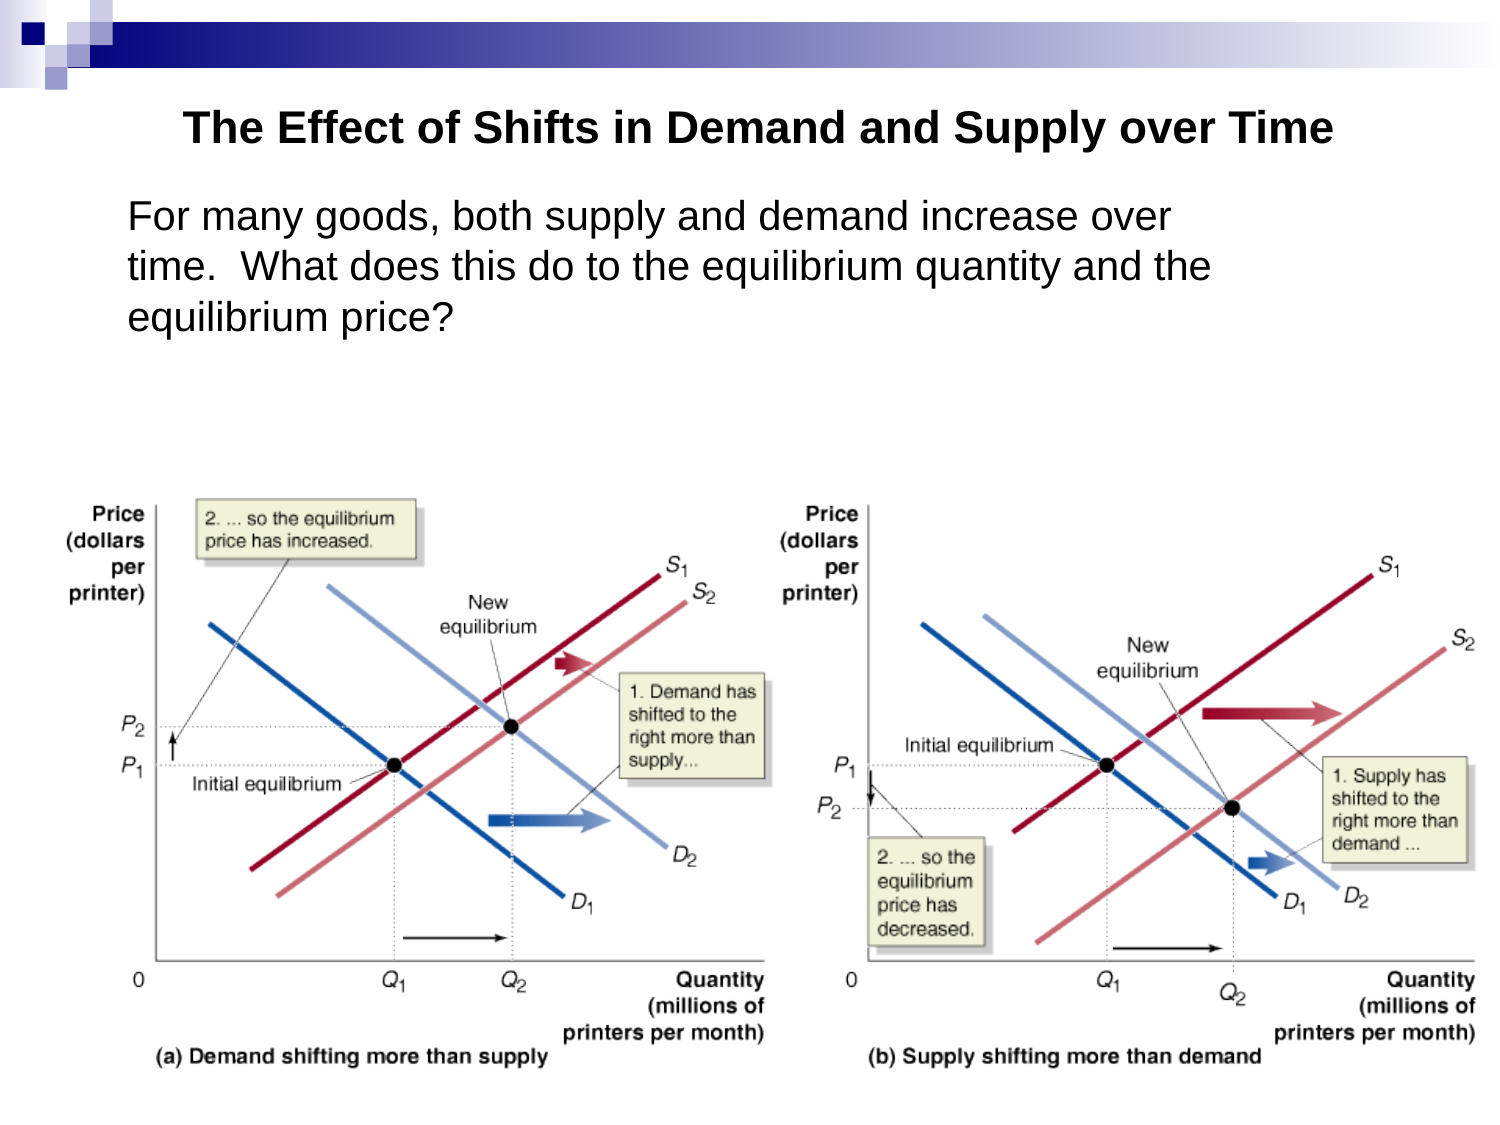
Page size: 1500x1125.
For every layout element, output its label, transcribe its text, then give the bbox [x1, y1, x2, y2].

text_box The Effect of Shifts in Demand and Supply over Time [167, 90, 1388, 160]
text_box For many goods, both supply and demand increase over time. What does this do to the equilibrium quantity and the equilibrium price? [112, 181, 1284, 347]
picture [0, 474, 1500, 1101]
